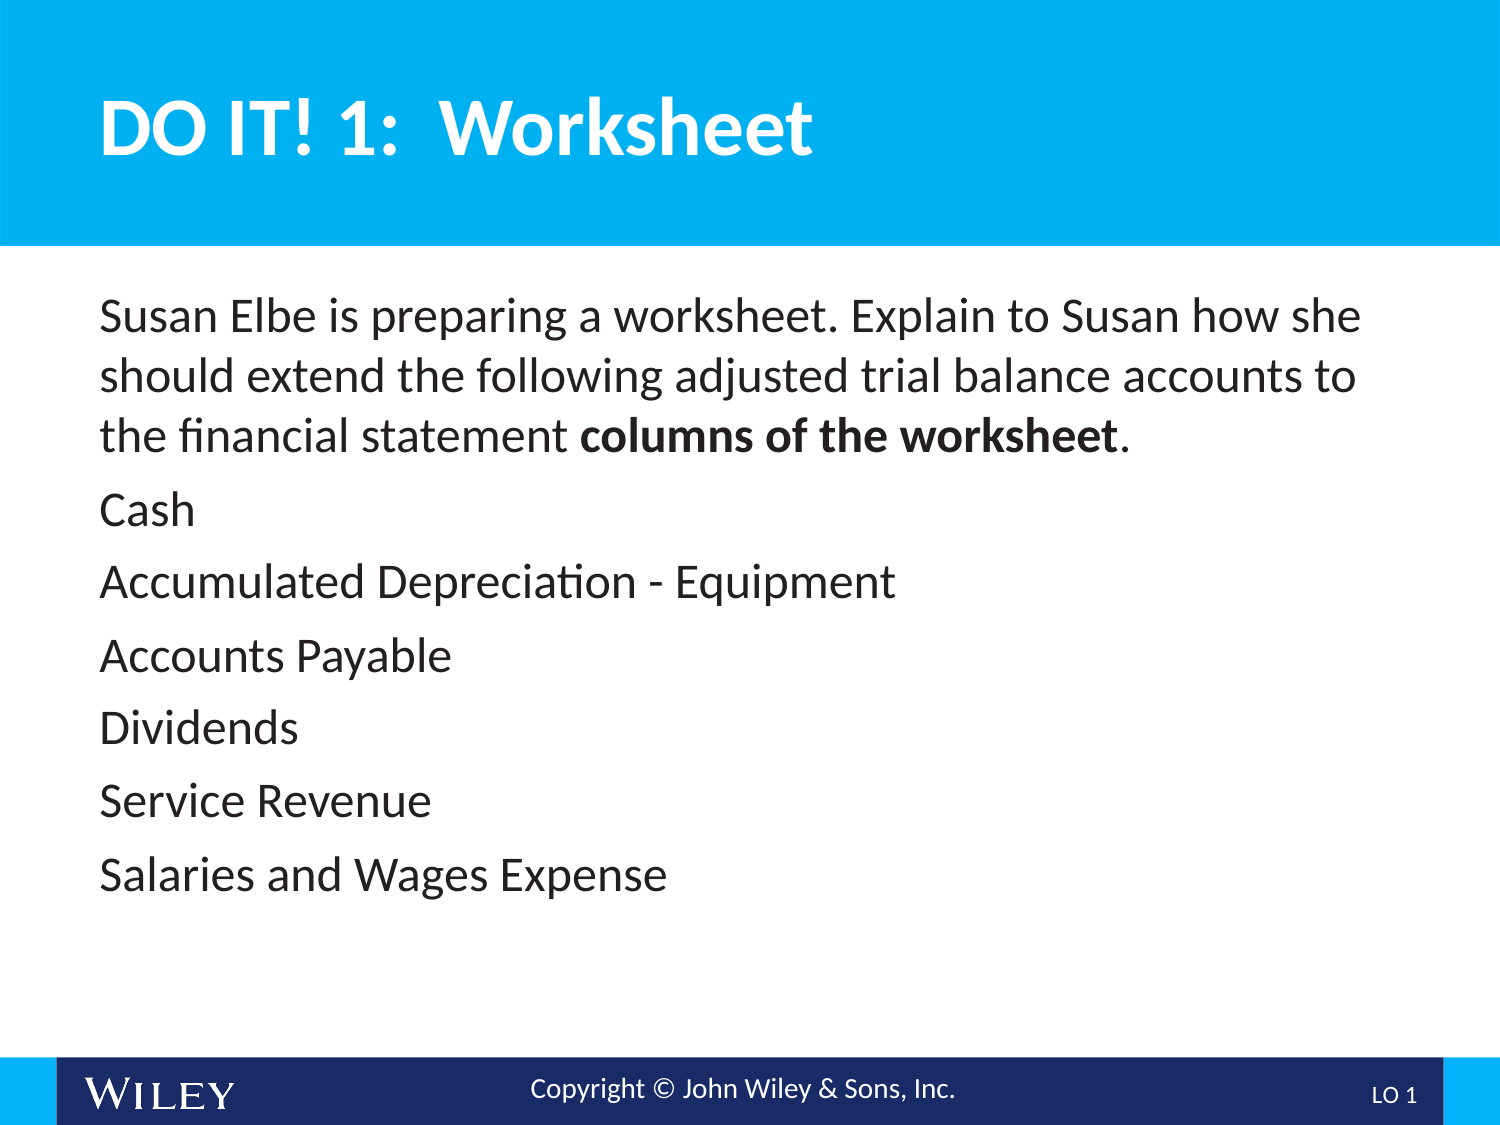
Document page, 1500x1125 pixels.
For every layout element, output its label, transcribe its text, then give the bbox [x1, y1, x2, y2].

title DO IT! 1: Worksheet [84, 75, 1416, 215]
list L O 1 [1309, 1065, 1433, 1125]
list Susan Elbe is preparing a worksheet. Explain to Susan how she should extend the following adjusted trial balance accounts to the financial statement columns of the worksheet. Cash Accumulated Depreciation - Equipment Accounts Payable Dividends Service Revenue Salaries and Wages Expense [84, 275, 1416, 1023]
